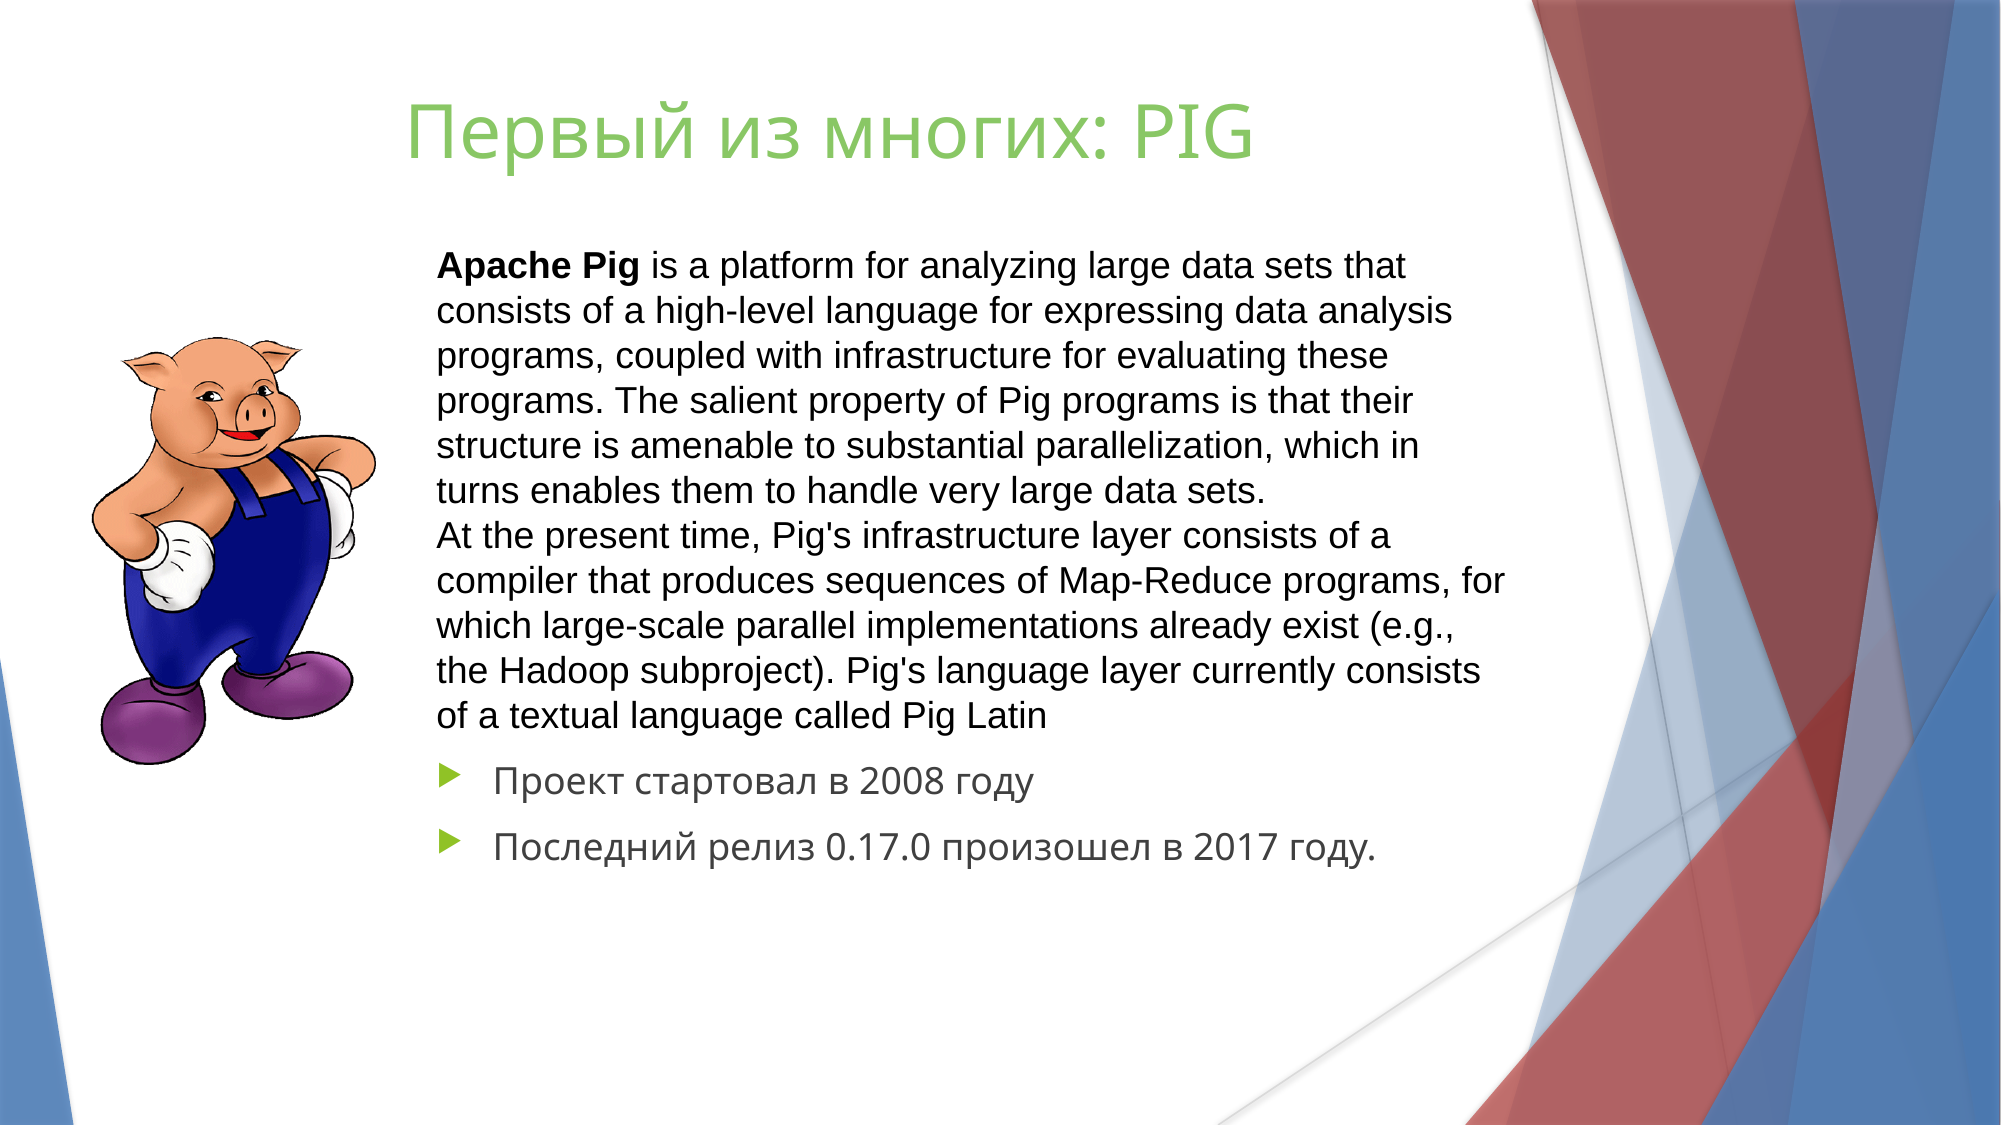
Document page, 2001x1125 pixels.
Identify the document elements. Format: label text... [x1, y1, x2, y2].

text_box Первый из многих: PIG [200, 68, 1461, 164]
text_box [111, 164, 1625, 1012]
text_box Apache Pig is a platform for analyzing large data sets that consists of a high-level language for expressing data analysis programs, coupled with infrastructure for evaluating these programs. The salient property of Pig programs is that their structure is amenable to substantial parallelization, which in turns enables them to handle very large data sets. At the present time, Pig's infrastructure layer consists of a compiler that produces sequences of Map-Reduce programs, for which large-scale parallel implementations already exist (e.g., the Hadoop subproject). Pig's language layer currently consists of a textual language called Pig Latin Проект стартовал в 2008 году Последний релиз 0.17.0 произошел в 2017 году. [421, 188, 1522, 1026]
picture [91, 337, 376, 766]
